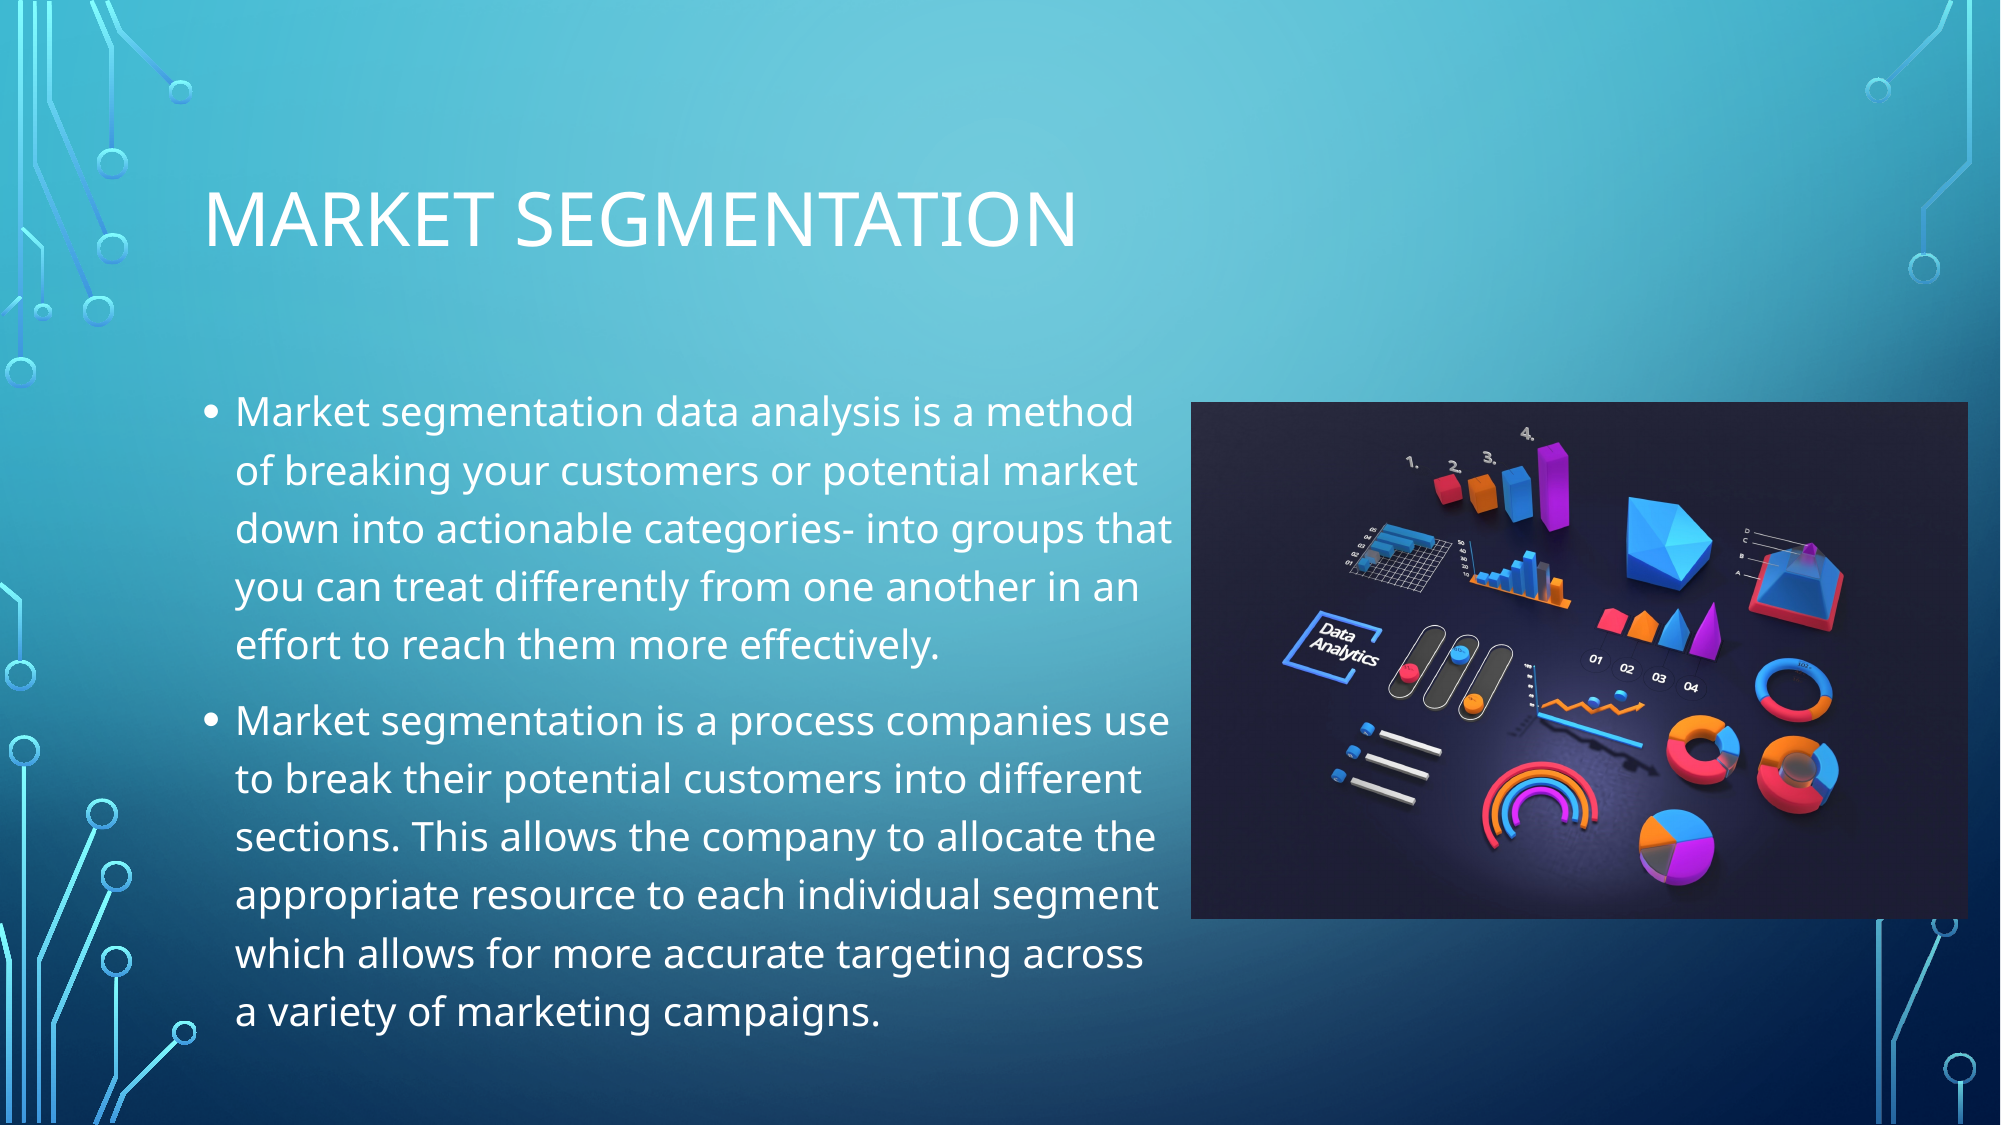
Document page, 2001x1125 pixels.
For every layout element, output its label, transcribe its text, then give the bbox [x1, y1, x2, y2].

title Market Segmentation [187, 101, 1813, 344]
list Market segmentation data analysis is a method of breaking your customers or potential market down into actionable categories- into groups that you can treat differently from one another in an effort to reach them more effectively. Market segmentation is a process companies use to break their potential customers into different sections. This allows the company to allocate the appropriate resource to each individual segment which allows for more accurate targeting across a variety of marketing campaigns. [187, 369, 1192, 1097]
picture [1190, 401, 1969, 919]
